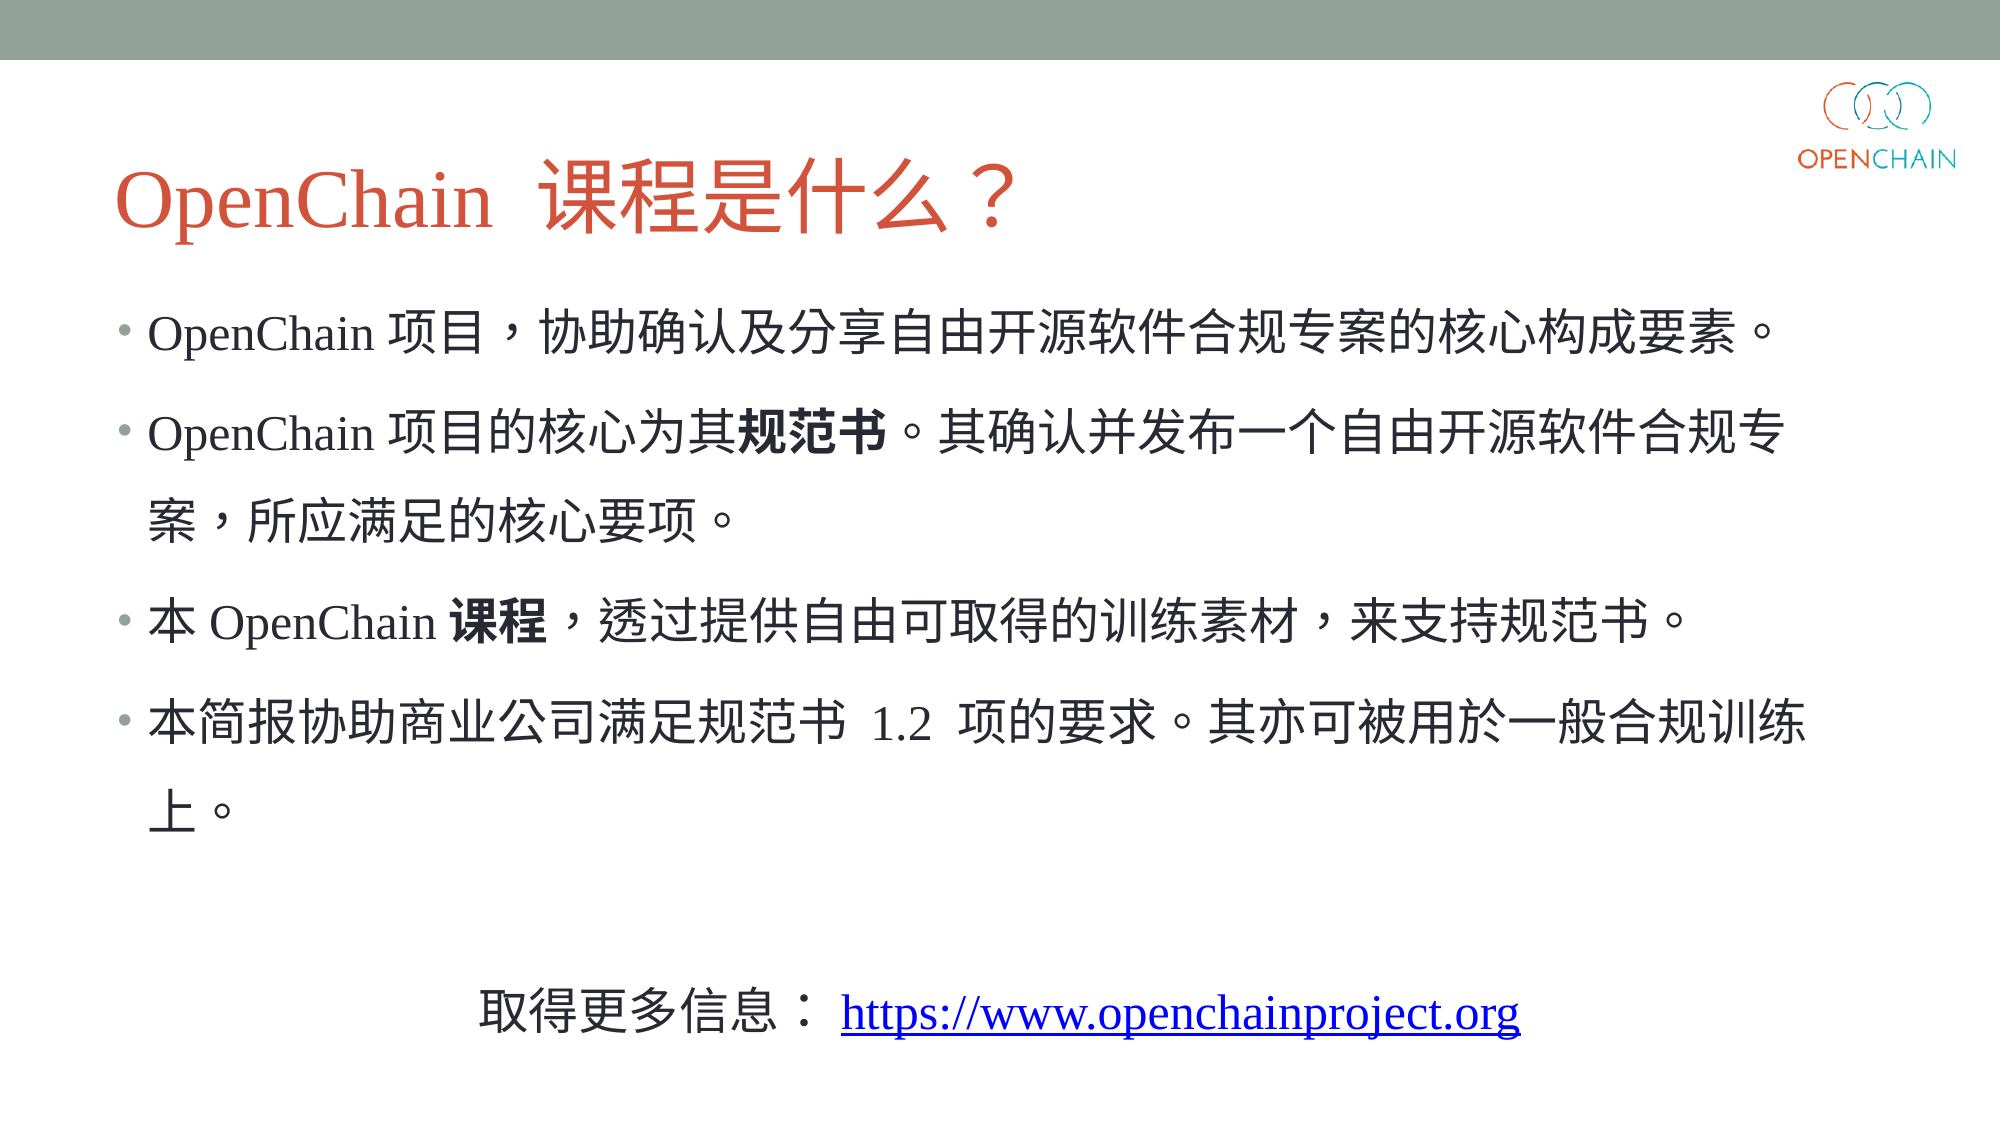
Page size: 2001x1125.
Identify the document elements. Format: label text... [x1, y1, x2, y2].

list OpenChain项目，协助确认及分享自由开源软件合规专案的核心构成要素。 OpenChain项目的核心为其规范书。其确认并发布一个自由开源软件合规专案，所应满足的核心要项。 本OpenChain课程，透过提供自由可取得的训练素材，来支持规范书。 本简报协助商业公司满足规范书 1.2 项的要求。其亦可被用於一般合规训练上。 取得更多信息：https://www.openchainproject.org [102, 262, 1898, 1075]
picture [1798, 82, 1955, 169]
title OpenChain 课程是什么？ [99, 87, 1900, 250]
